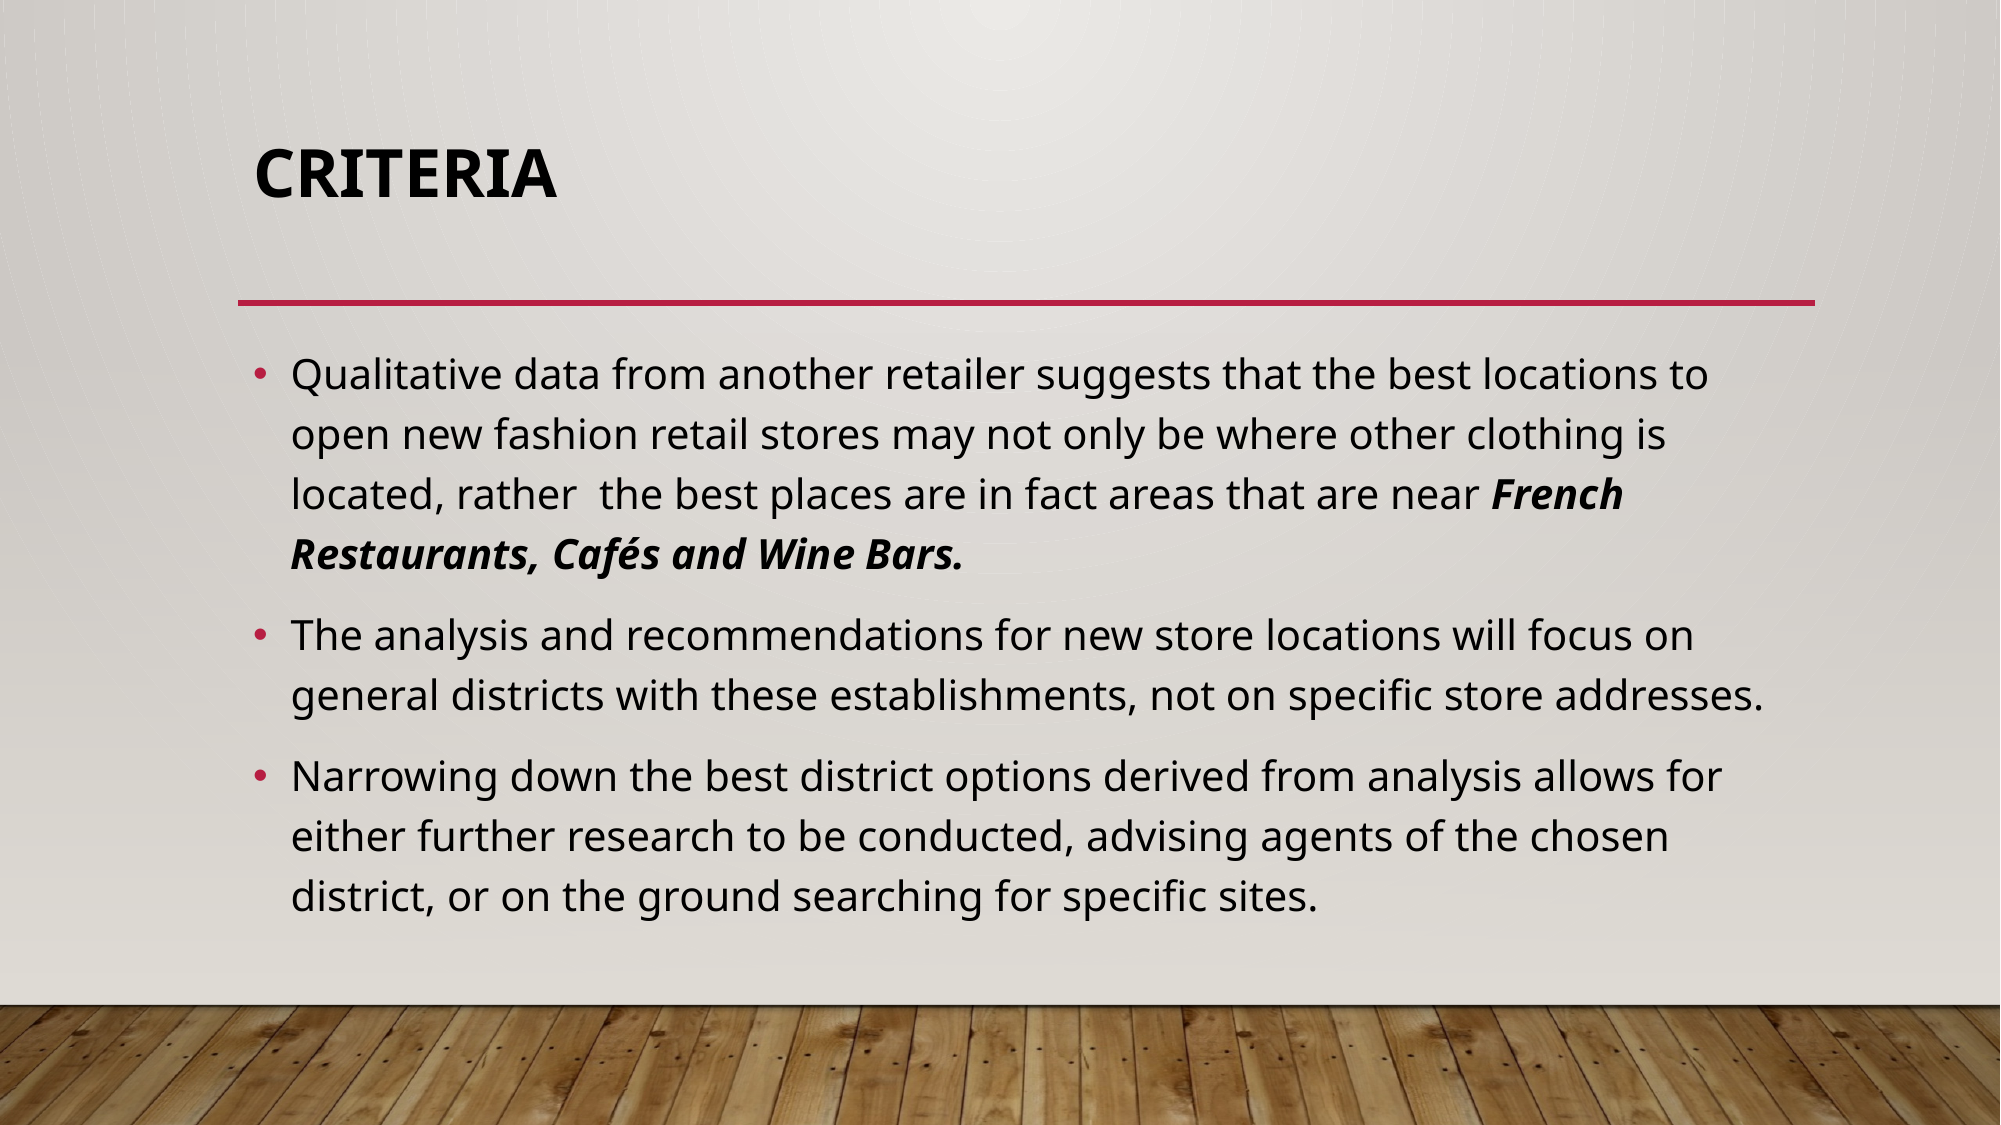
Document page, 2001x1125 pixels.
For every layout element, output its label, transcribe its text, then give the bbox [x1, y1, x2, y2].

picture [0, 1005, 2000, 1125]
title CRITERIA [238, 131, 1814, 305]
list Qualitative data from another retailer suggests that the best locations to open new fashion retail stores may not only be where other clothing is located, rather the best places are in fact areas that are near French Restaurants, Cafés and Wine Bars. The analysis and recommendations for new store locations will focus on general districts with these establishments, not on specific store addresses. Narrowing down the best district options derived from analysis allows for either further research to be conducted, advising agents of the chosen district, or on the ground searching for specific sites. [238, 330, 1814, 897]
